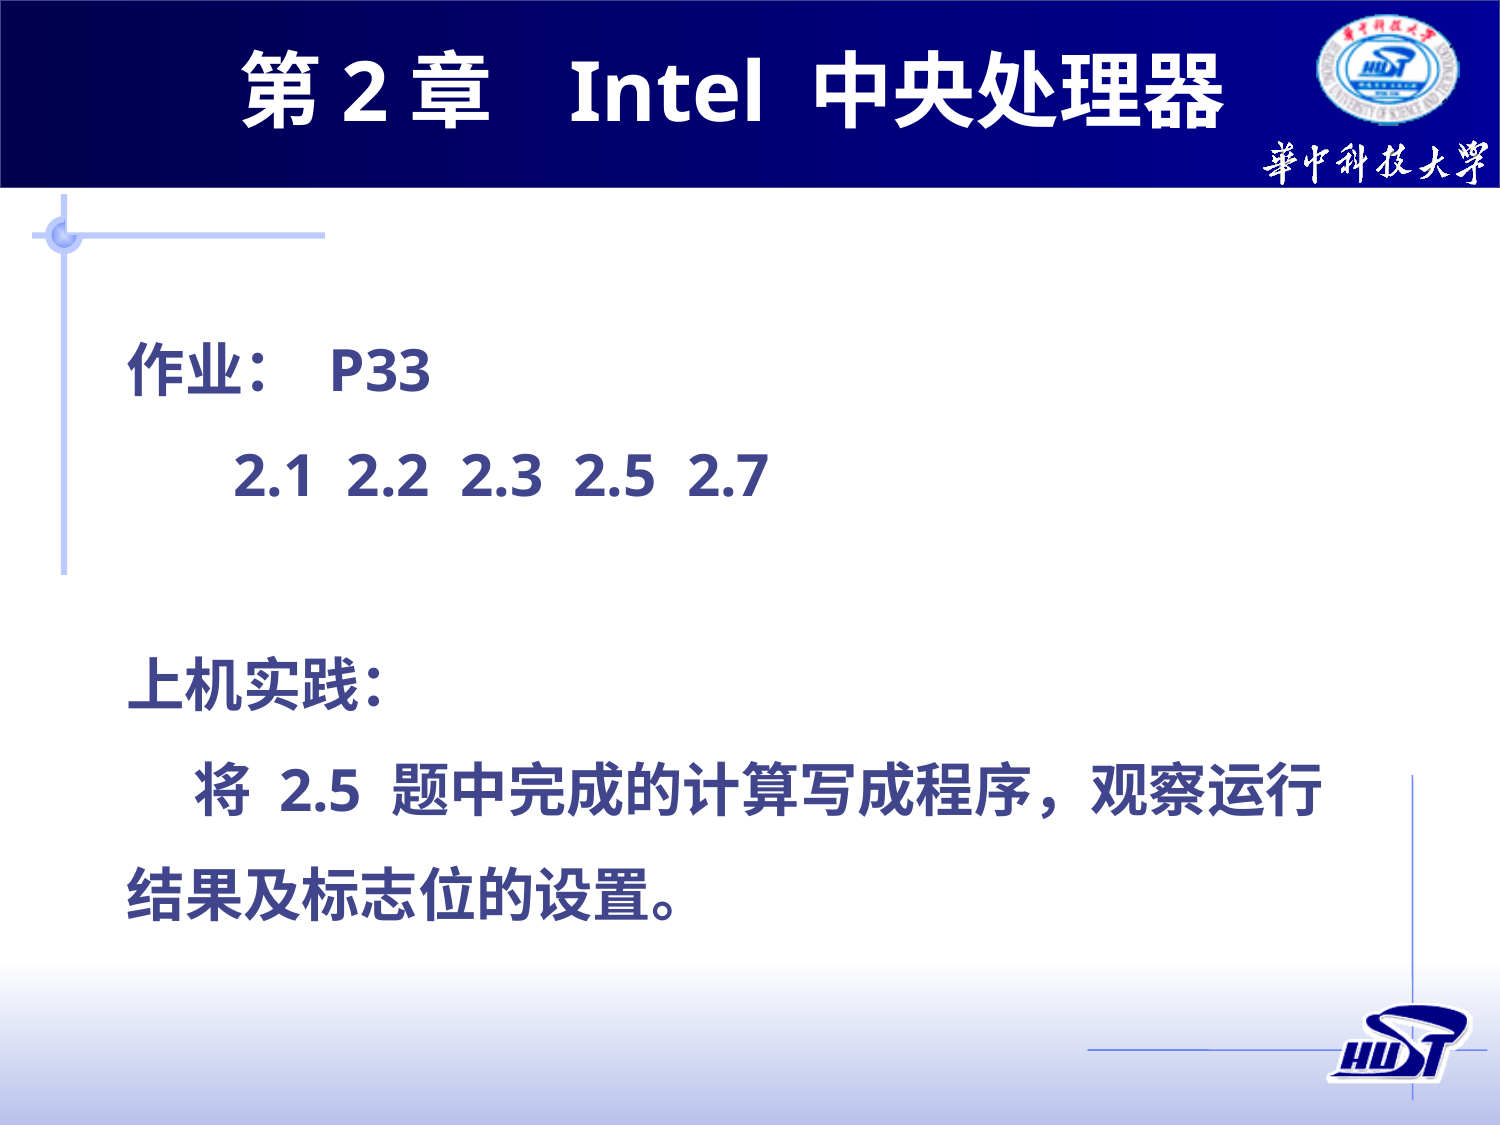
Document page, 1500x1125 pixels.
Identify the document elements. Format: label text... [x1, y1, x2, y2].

text_box 第2章 Intel 中央处理器 [135, 31, 1329, 146]
text_box 作业： P33 2.1 2.2 2.3 2.5 2.7 上机实践： 将 2.5 题中完成的计算写成程序，观察运行结果及标志位的设置。 [112, 290, 1388, 936]
picture [1262, 140, 1488, 185]
picture [1316, 14, 1460, 126]
